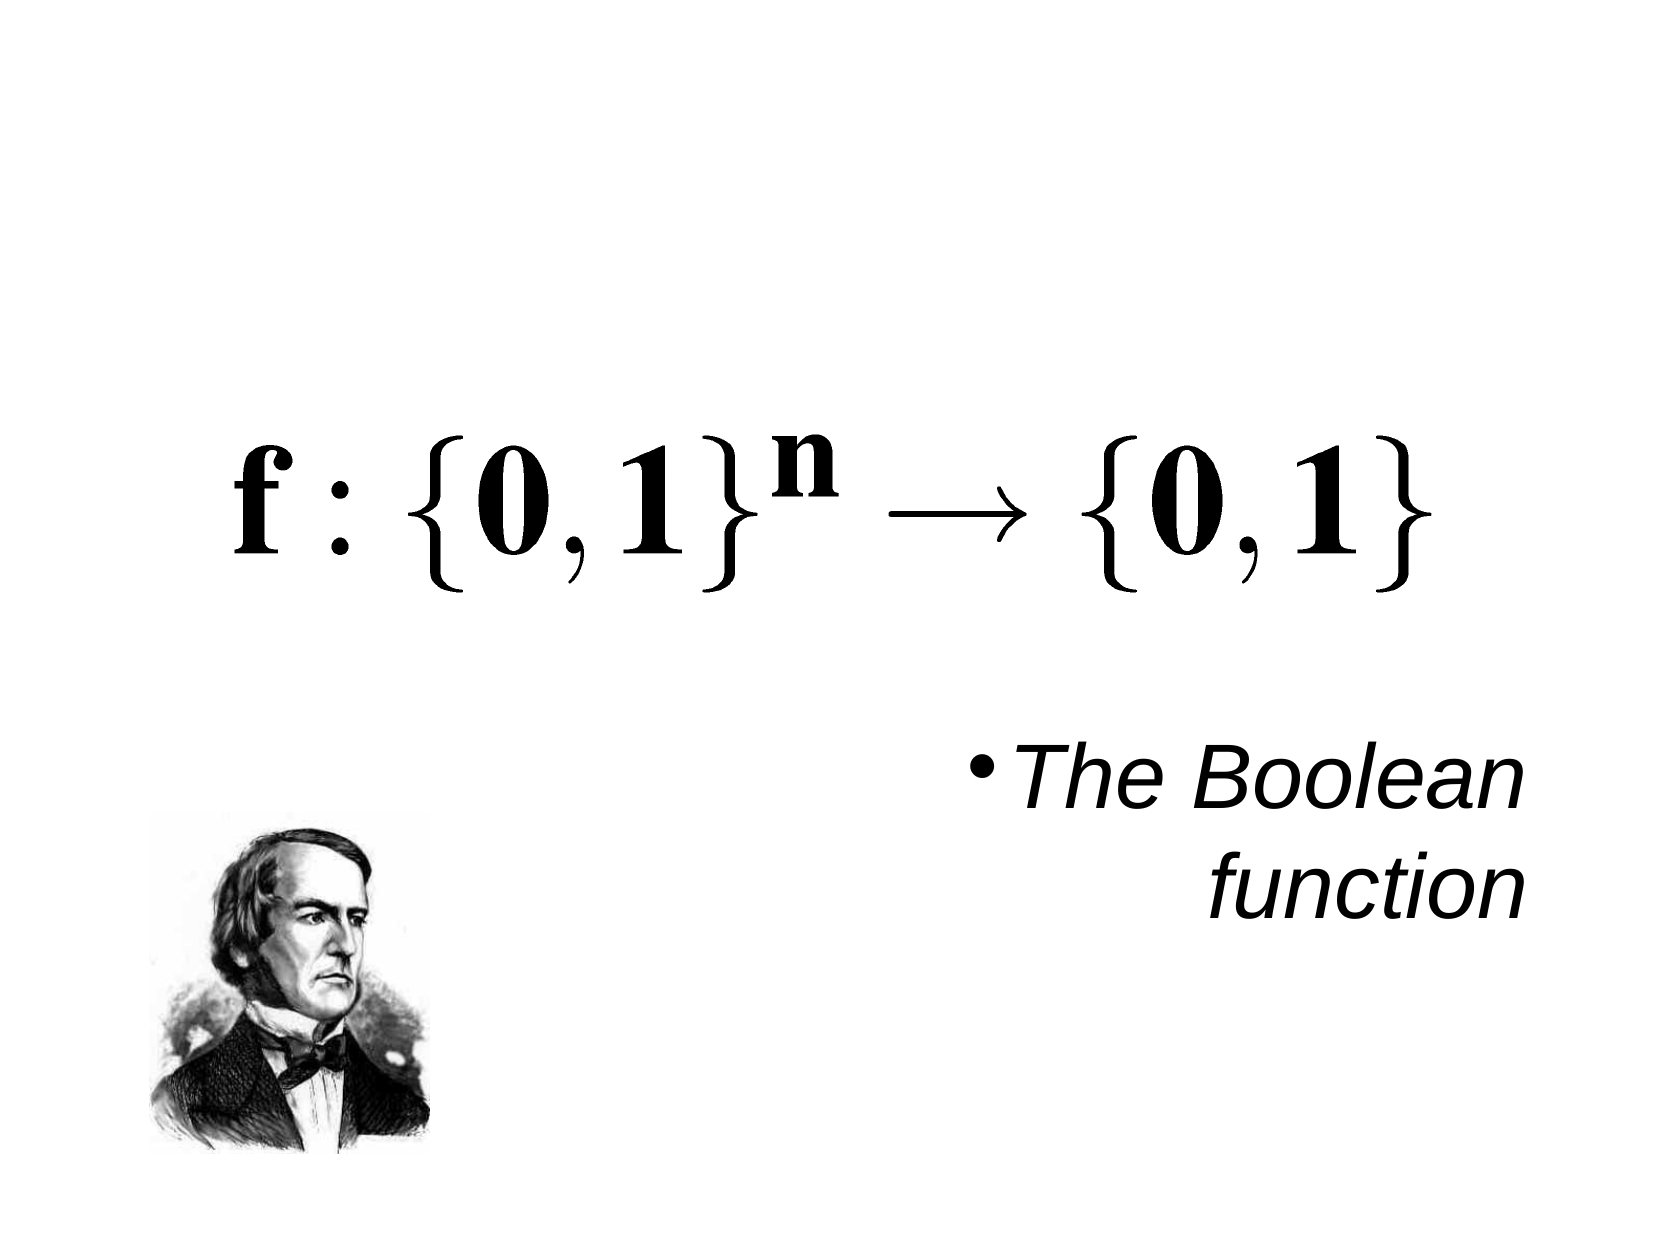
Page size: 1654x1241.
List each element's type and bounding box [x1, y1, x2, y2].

text_box [771, 744, 1544, 910]
picture [229, 434, 1433, 601]
picture [148, 812, 430, 1155]
